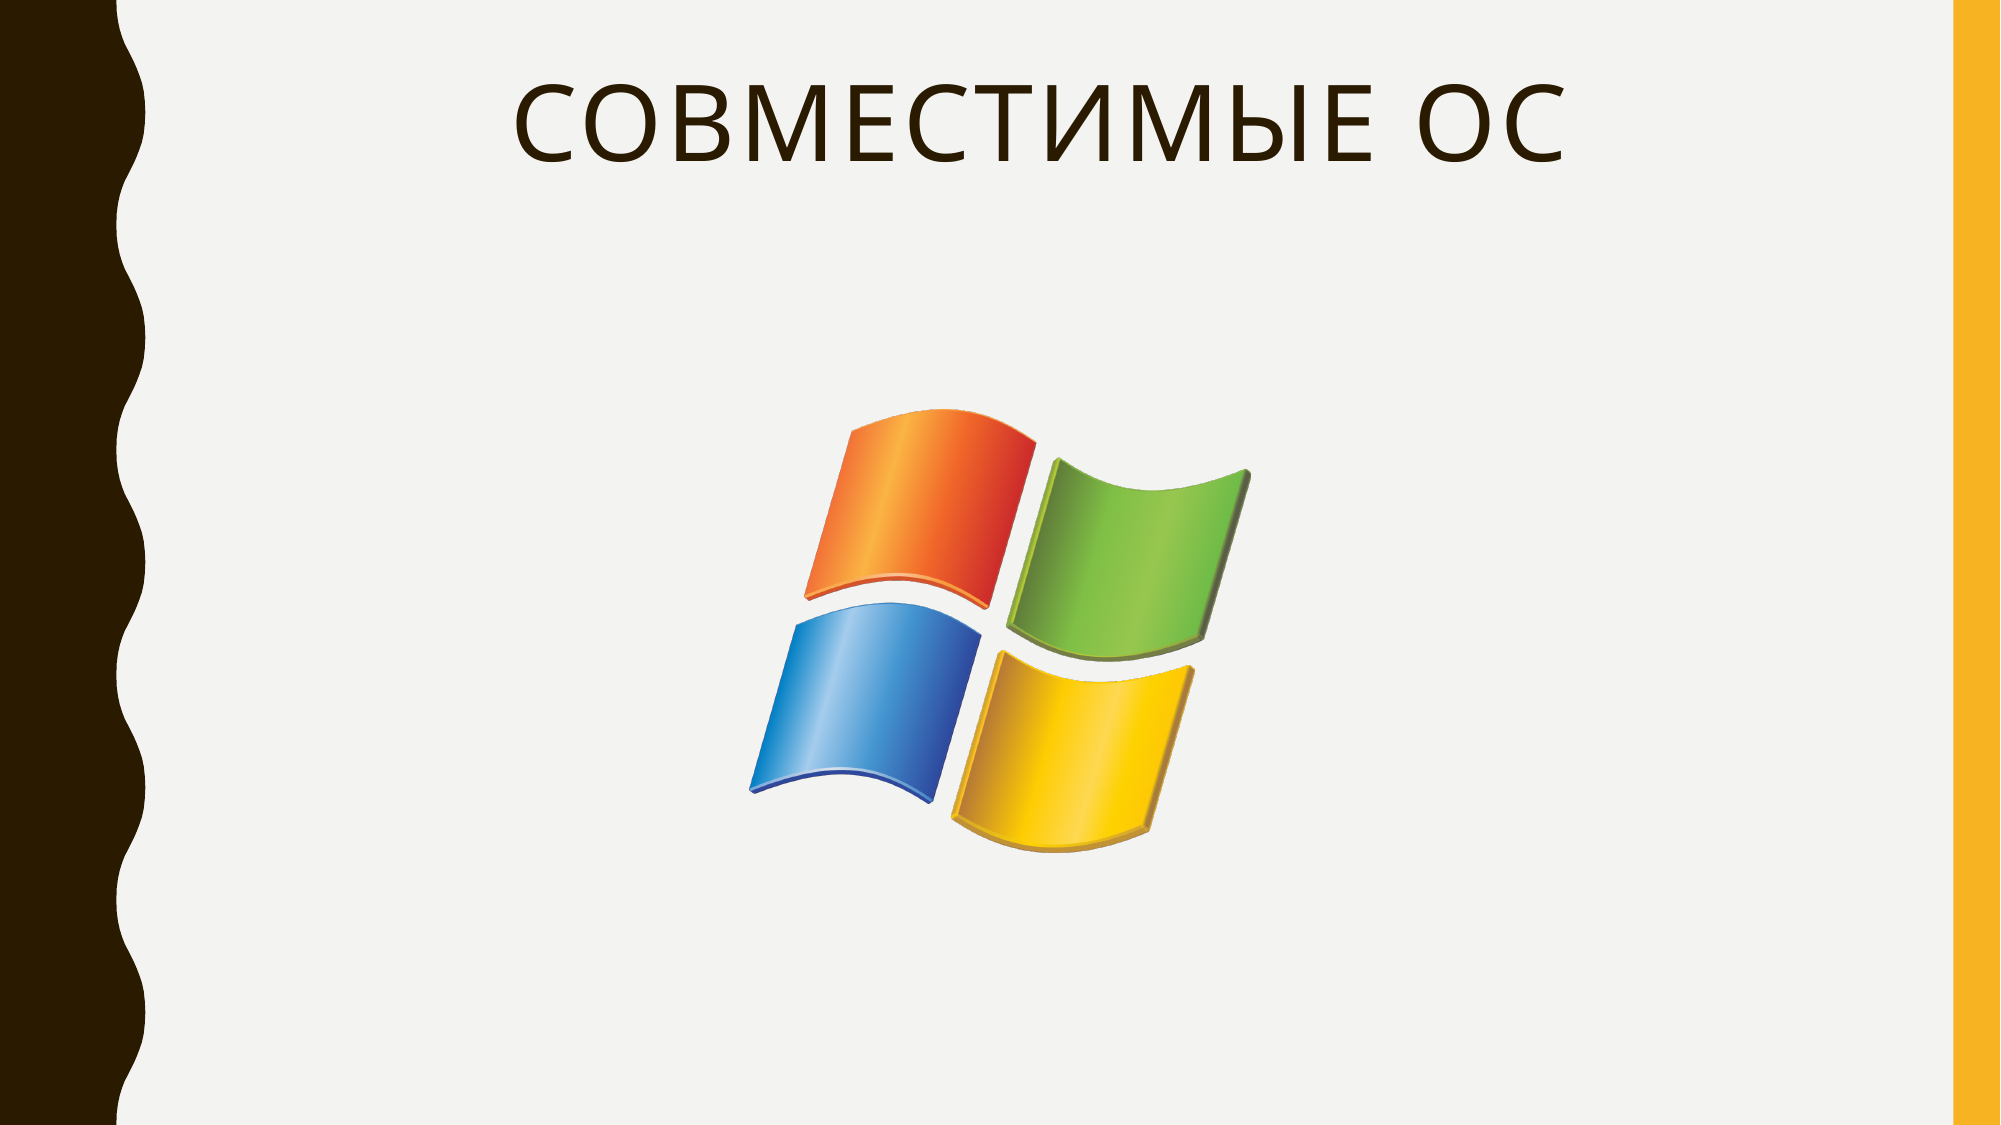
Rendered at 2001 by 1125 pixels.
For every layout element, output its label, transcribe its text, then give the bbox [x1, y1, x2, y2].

title Совместимые ОС [205, 62, 1875, 308]
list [749, 409, 1251, 853]
